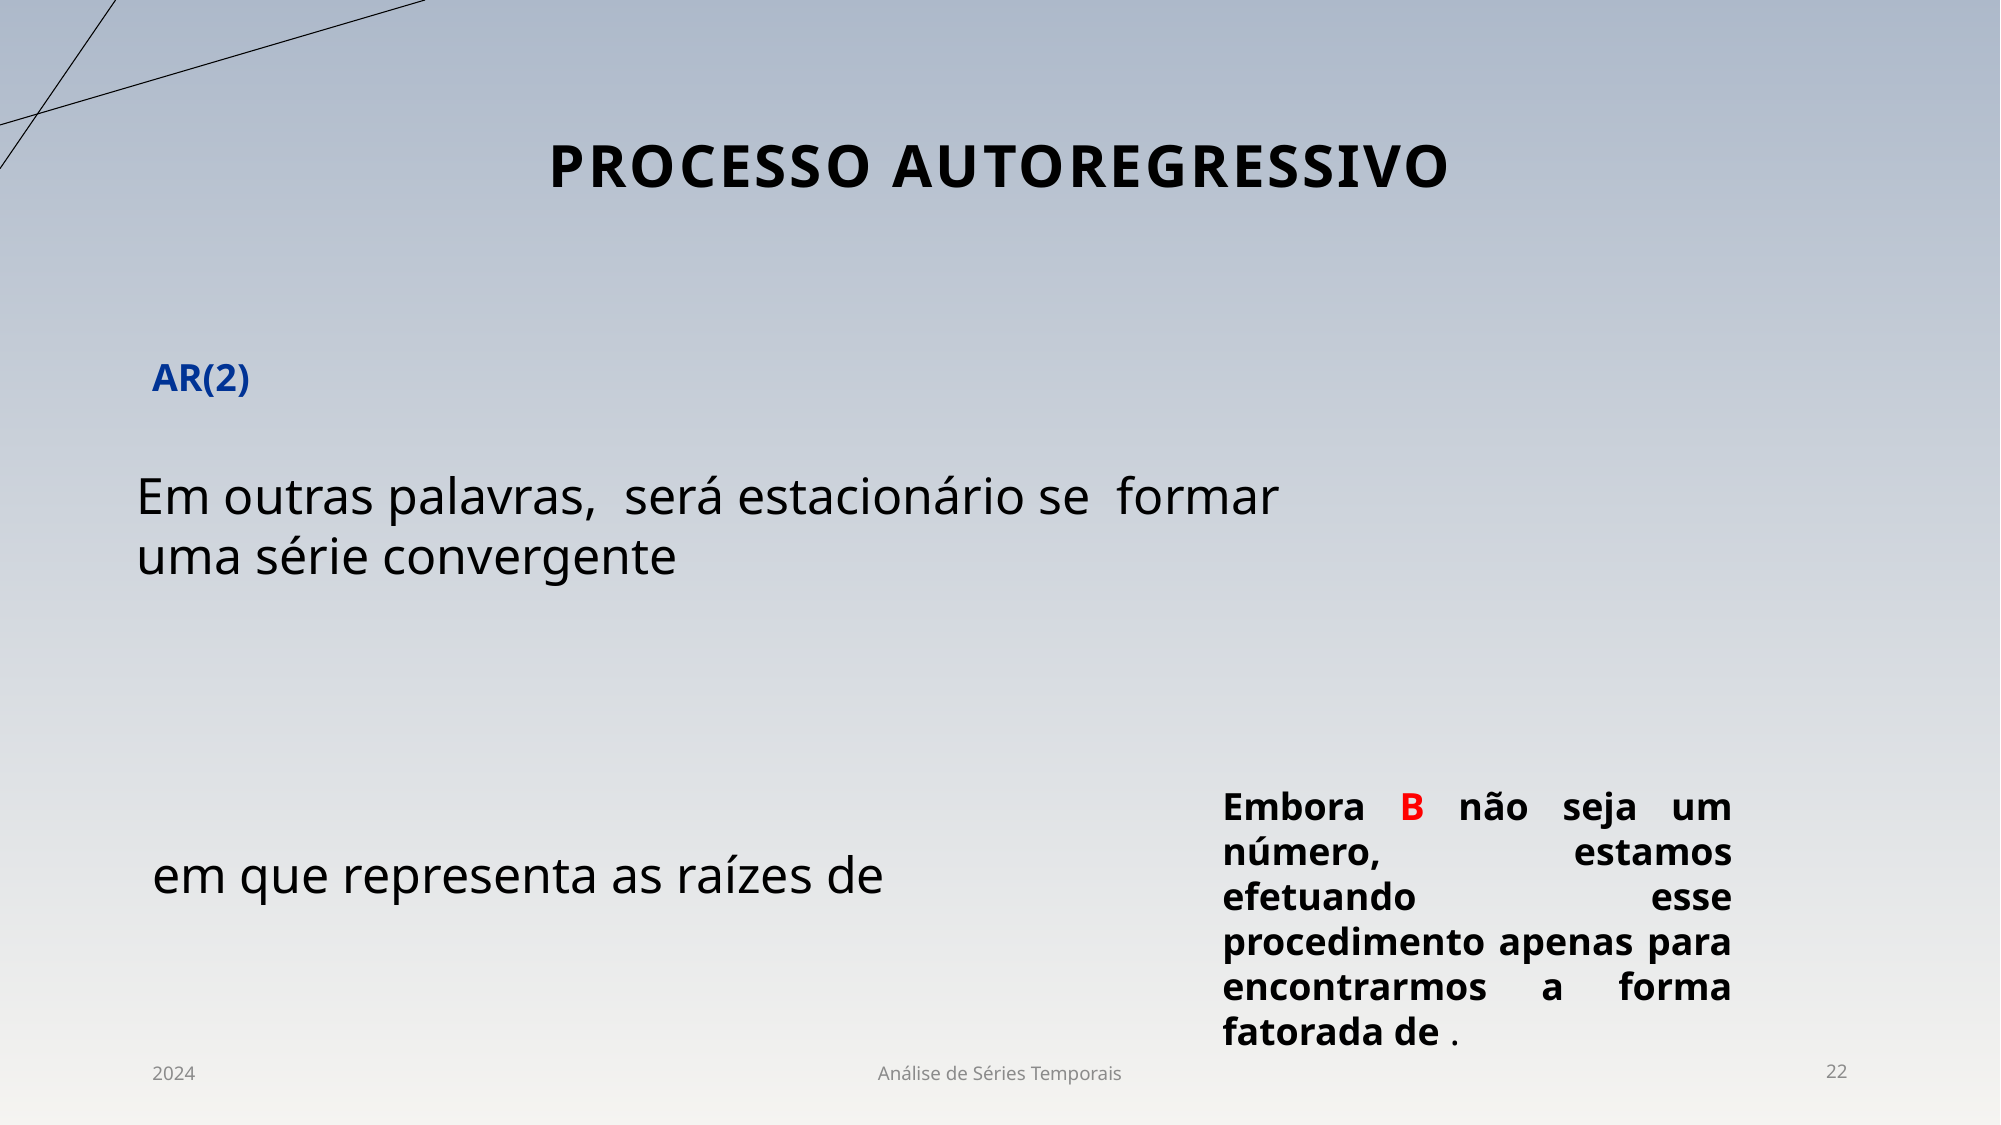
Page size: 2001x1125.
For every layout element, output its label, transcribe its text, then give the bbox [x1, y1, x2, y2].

footer Análise de Séries Temporais [662, 1042, 1338, 1103]
title ProCESSO AUTOREGRESSIVO [137, 59, 1863, 278]
slide_number 22 [1412, 1042, 1863, 1103]
slide_number 2024 [137, 1042, 588, 1103]
